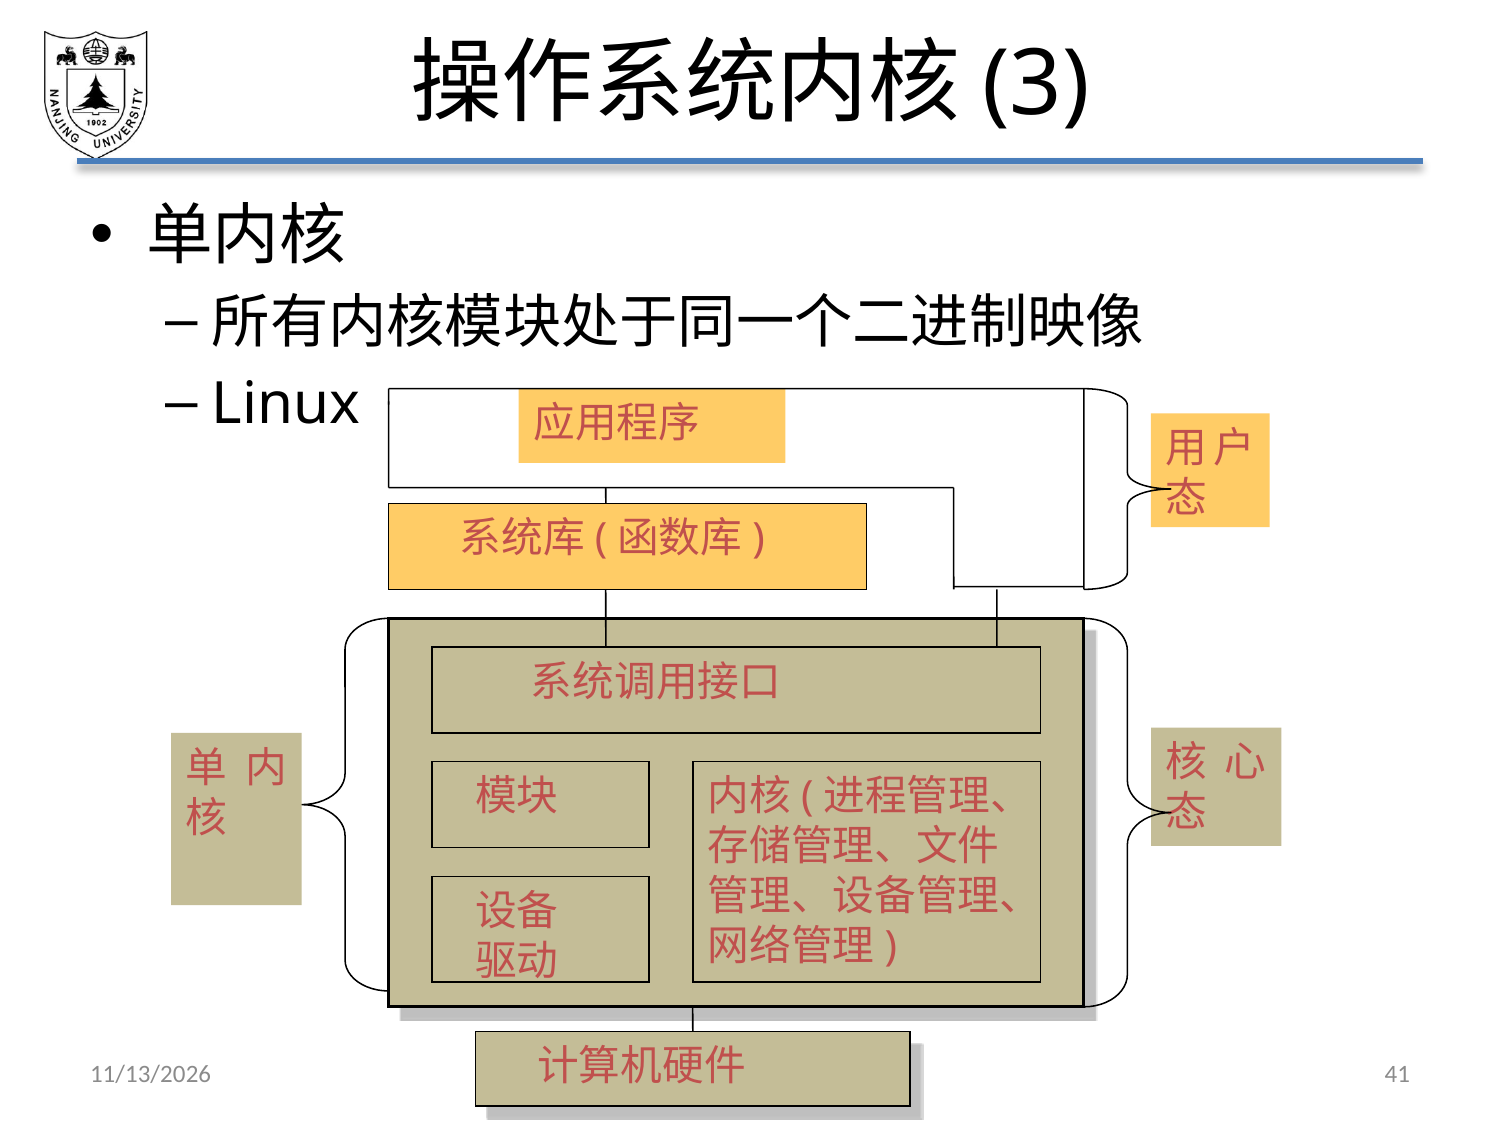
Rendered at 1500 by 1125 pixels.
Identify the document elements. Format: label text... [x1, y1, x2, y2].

list 单内核 所有内核模块处于同一个二进制映像 Linux [75, 184, 1425, 1005]
slide_number 41 [1286, 1042, 1425, 1103]
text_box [170, 388, 1282, 1107]
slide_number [75, 1042, 165, 1103]
title 操作系统内核(3) [75, 0, 1425, 161]
picture [41, 30, 75, 161]
